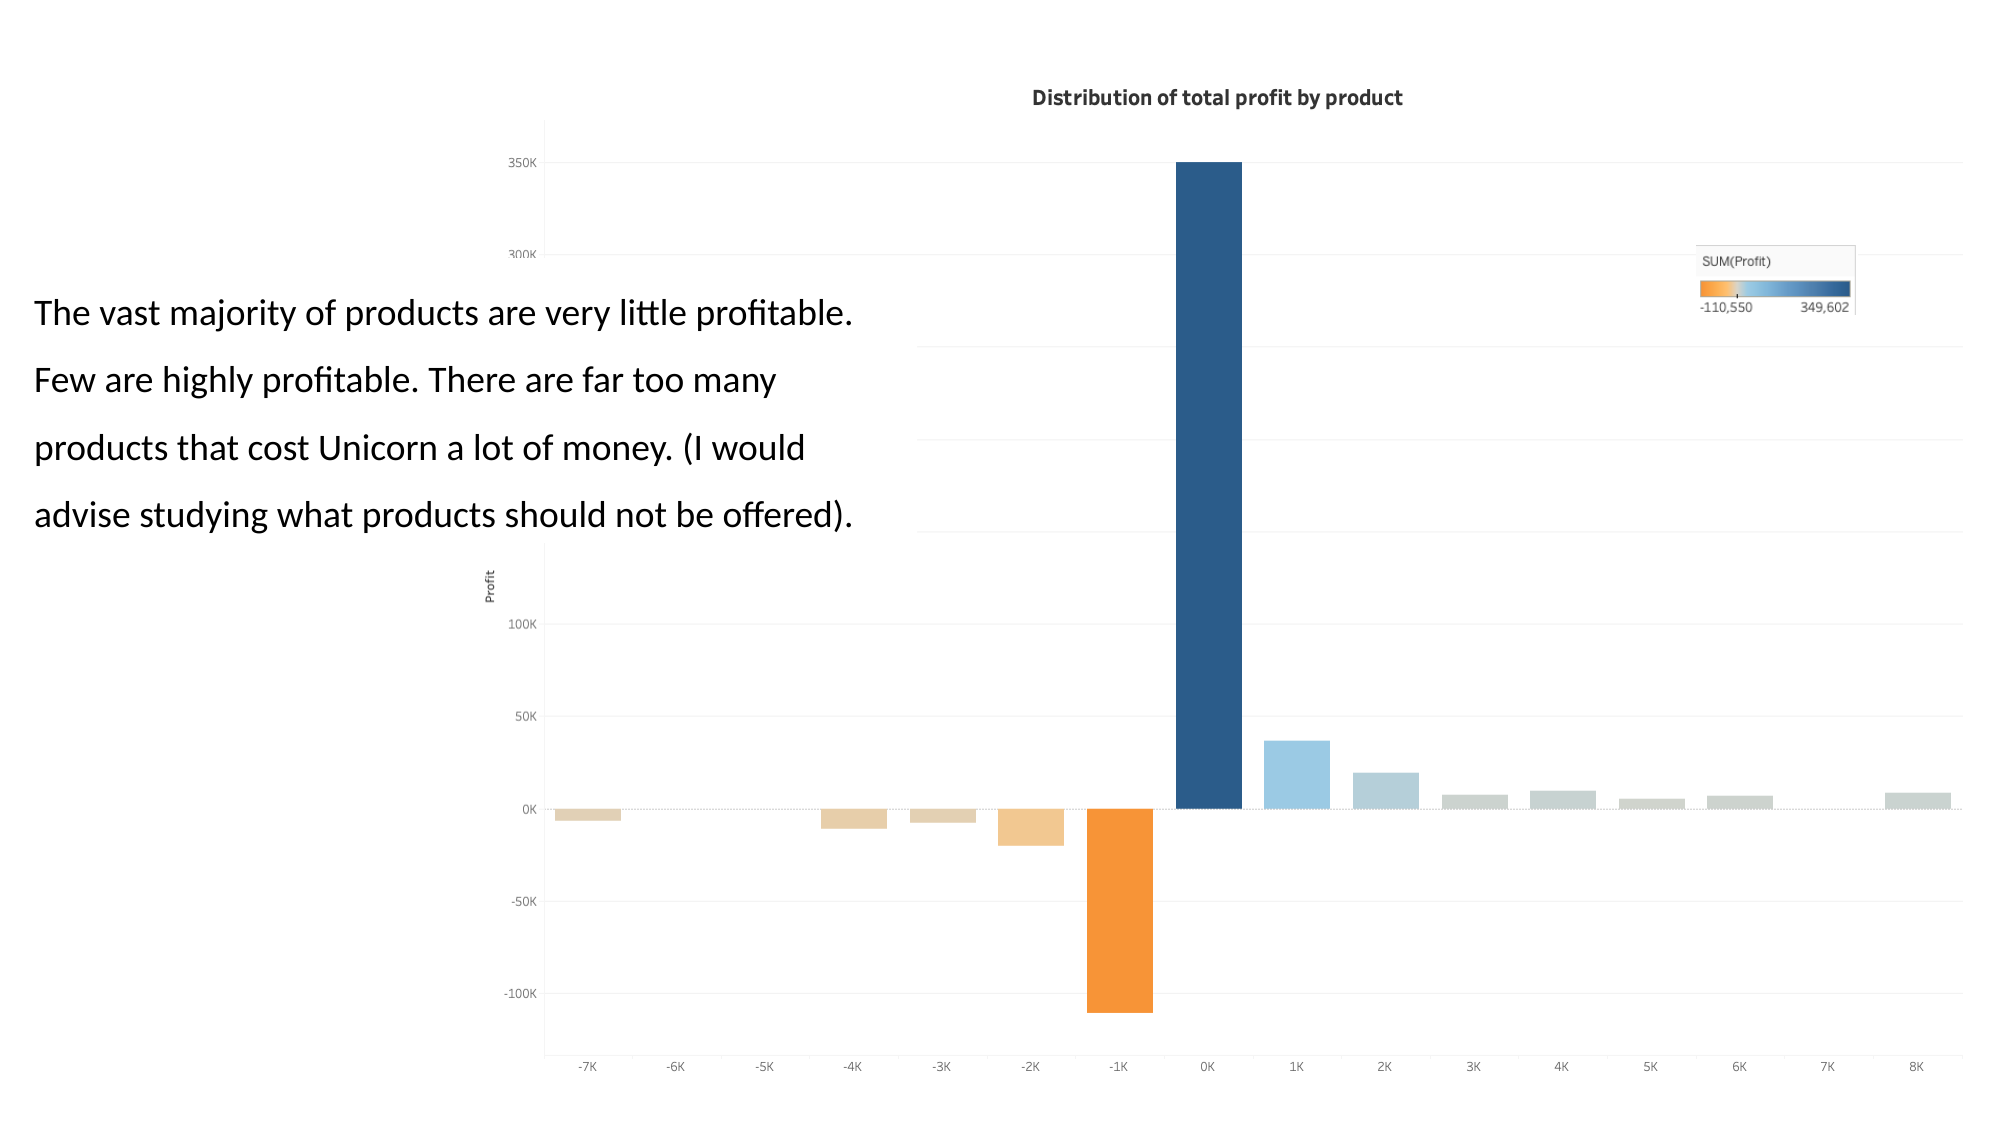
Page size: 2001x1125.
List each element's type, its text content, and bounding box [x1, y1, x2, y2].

picture [468, 72, 1969, 1083]
text_box The vast majority of products are very little profitable. Few are highly profitable. There are far too many products that cost Unicorn a lot of money. (I would advise studying what products should not be offered). [19, 258, 468, 543]
